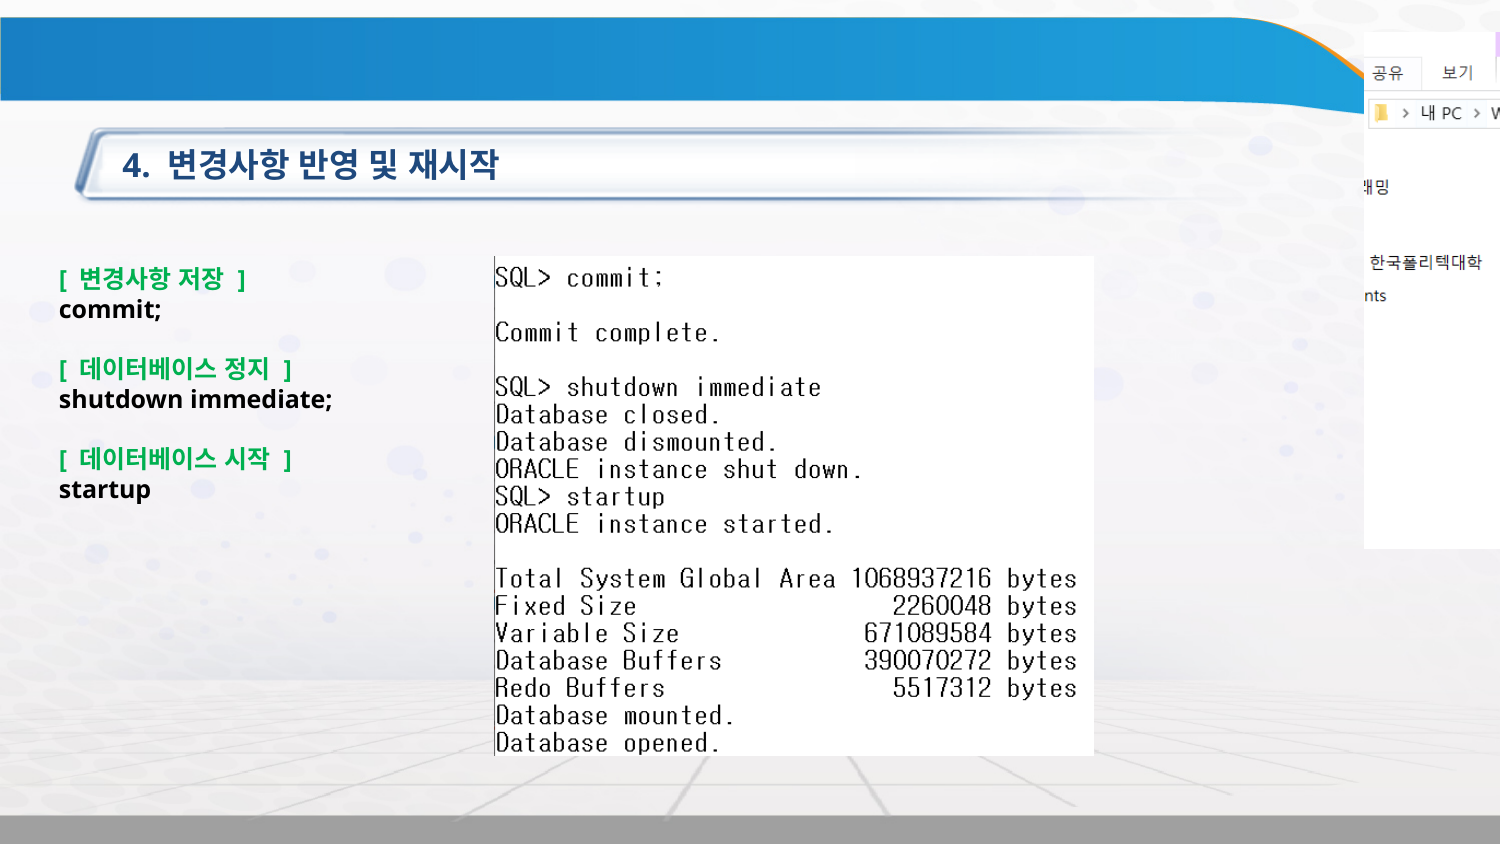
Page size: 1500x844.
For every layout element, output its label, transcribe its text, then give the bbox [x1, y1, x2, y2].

text_box [ 변경사항 저장 ] commit; [ 데이터베이스 정지 ] shutdown immediate; [ 데이터베이스 시작 ] startup [44, 256, 492, 511]
picture [0, 0, 1500, 844]
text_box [74, 126, 1289, 208]
text_box 1. Oracle Character set 변경 [29, 0, 1175, 103]
